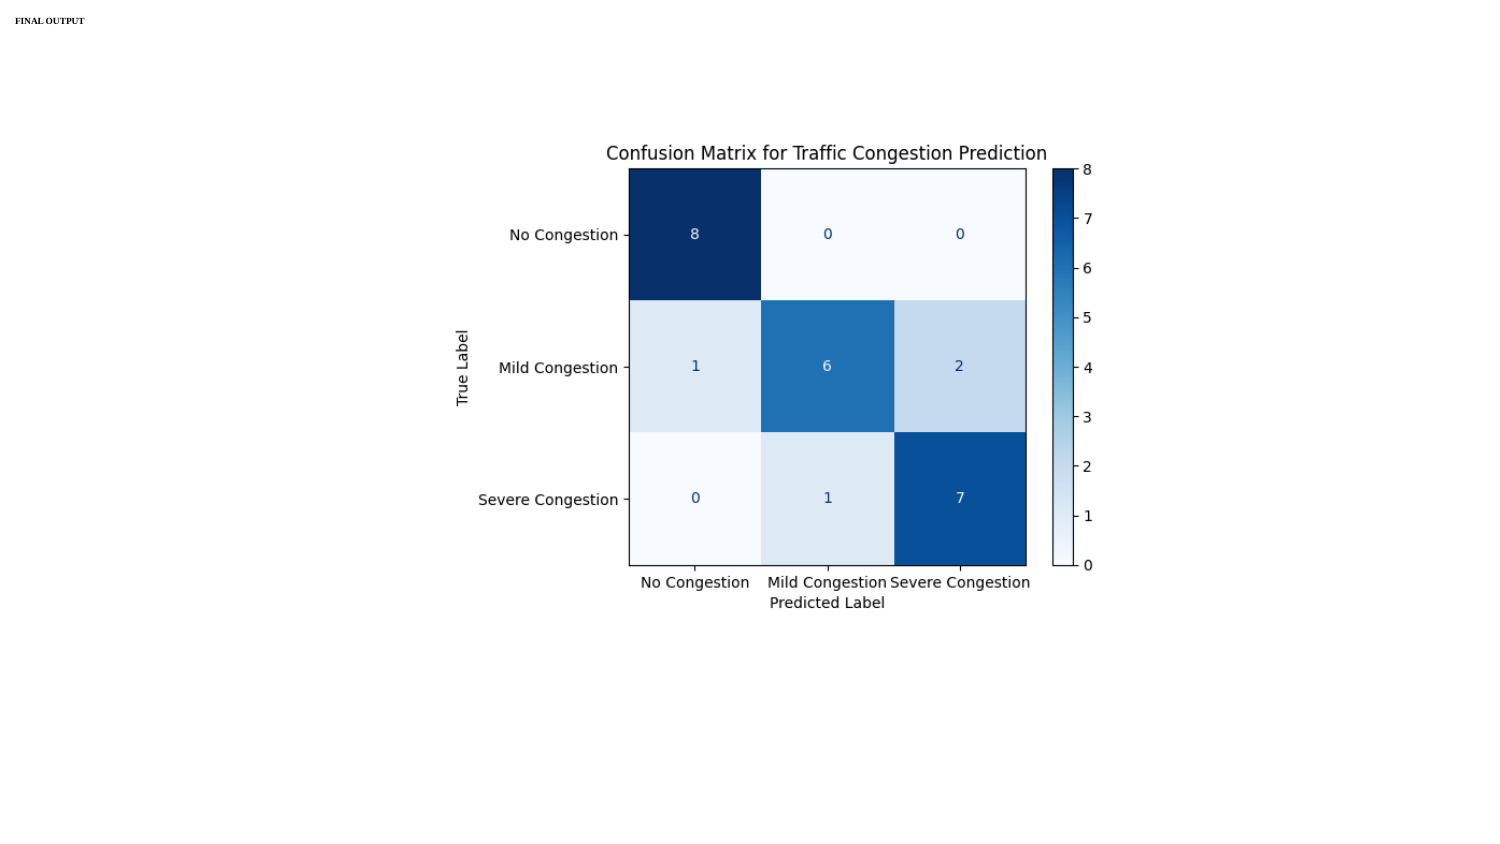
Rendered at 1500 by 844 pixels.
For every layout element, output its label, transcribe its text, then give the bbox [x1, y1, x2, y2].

title FINAL OUTPUT [0, 0, 1278, 42]
picture [446, 133, 1103, 623]
